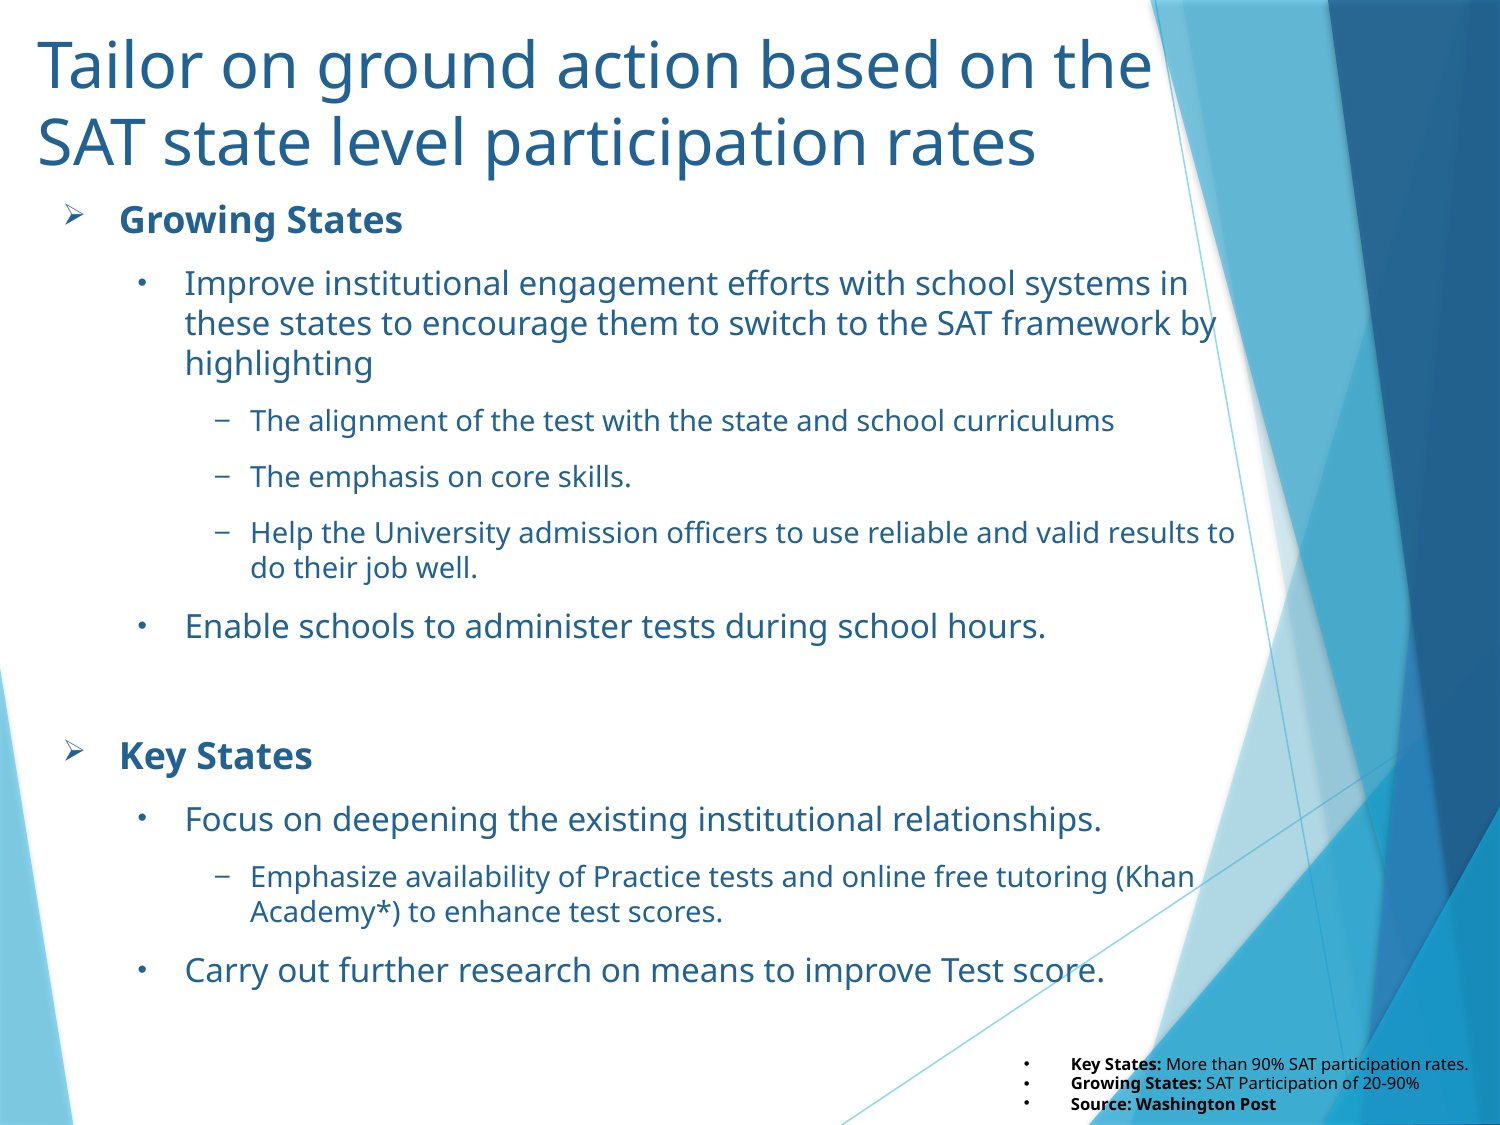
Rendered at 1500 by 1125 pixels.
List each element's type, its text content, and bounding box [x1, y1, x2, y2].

title Tailor on ground action based on the SAT state level participation rates [22, 16, 1226, 234]
list Growing States Improve institutional engagement efforts with school systems in these states to encourage them to switch to the SAT framework by highlighting The alignment of the test with the state and school curriculums The emphasis on core skills. Help the University admission officers to use reliable and valid results to do their job well. Enable schools to administer tests during school hours. Key States Focus on deepening the existing institutional relationships. Emphasize availability of Practice tests and online free tutoring (Khan Academy*) to enhance test scores. Carry out further research on means to improve Test score. [47, 188, 1265, 1121]
text_box Key States: More than 90% SAT participation rates. Growing States: SAT Participation of 20-90% Source: Washington Post [1009, 1045, 1500, 1121]
